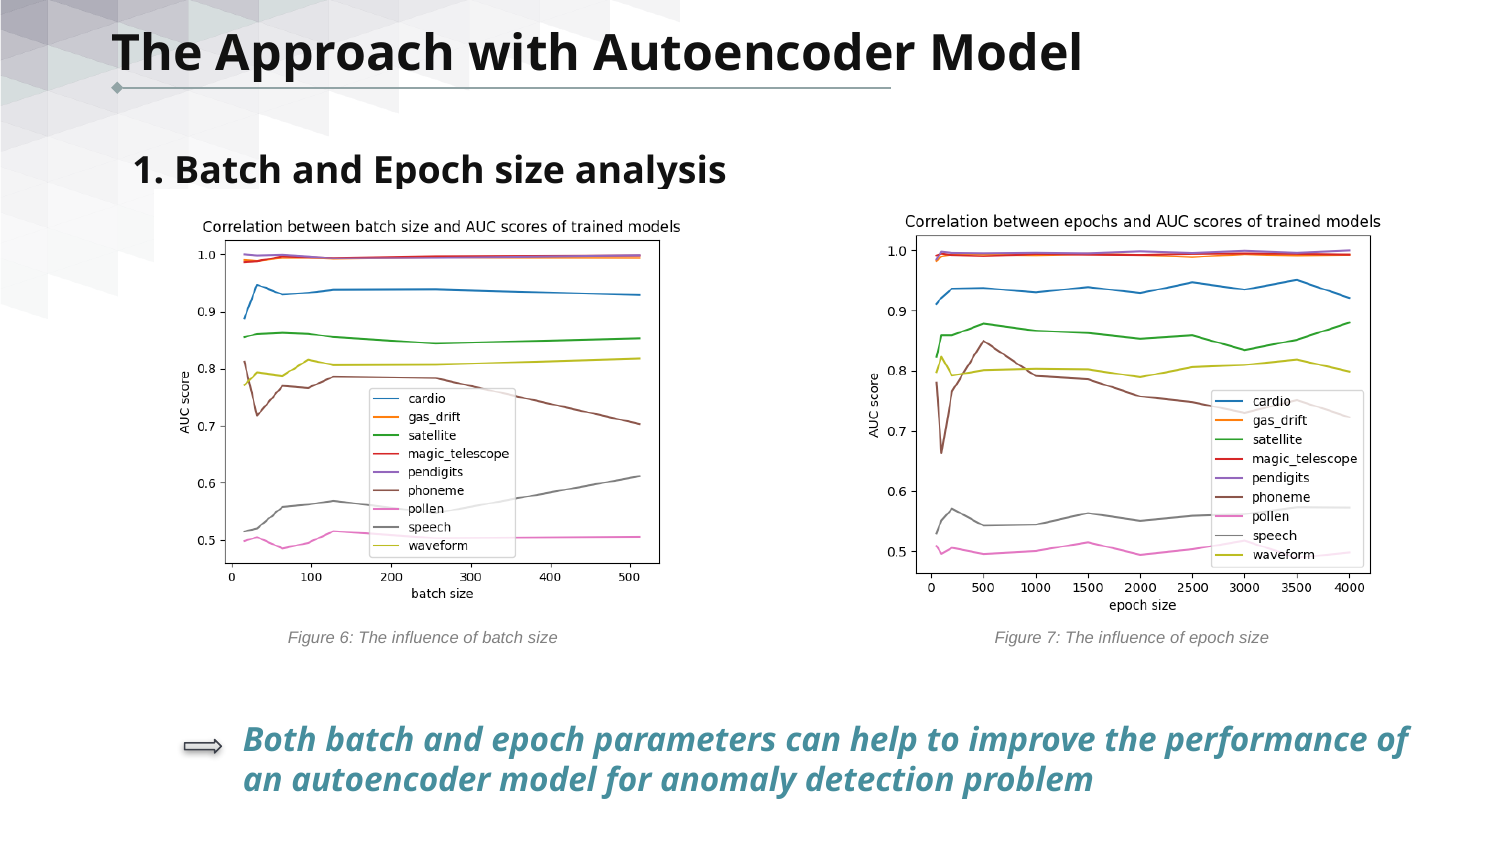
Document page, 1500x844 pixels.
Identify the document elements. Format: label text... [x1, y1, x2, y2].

text_box Figure 6: The influence of batch size [273, 612, 800, 658]
text_box [183, 738, 223, 754]
picture [0, 0, 750, 609]
text_box Figure 7: The influence of epoch size [979, 612, 1500, 658]
text_box The Approach with Autoencoder Model [96, 17, 1256, 96]
text_box Both batch and epoch parameters can help to improve the performance of an autoencoder model for anomaly detection problem [227, 702, 1465, 798]
title 1. Batch and Epoch size analysis [117, 127, 751, 206]
picture [841, 181, 1428, 622]
